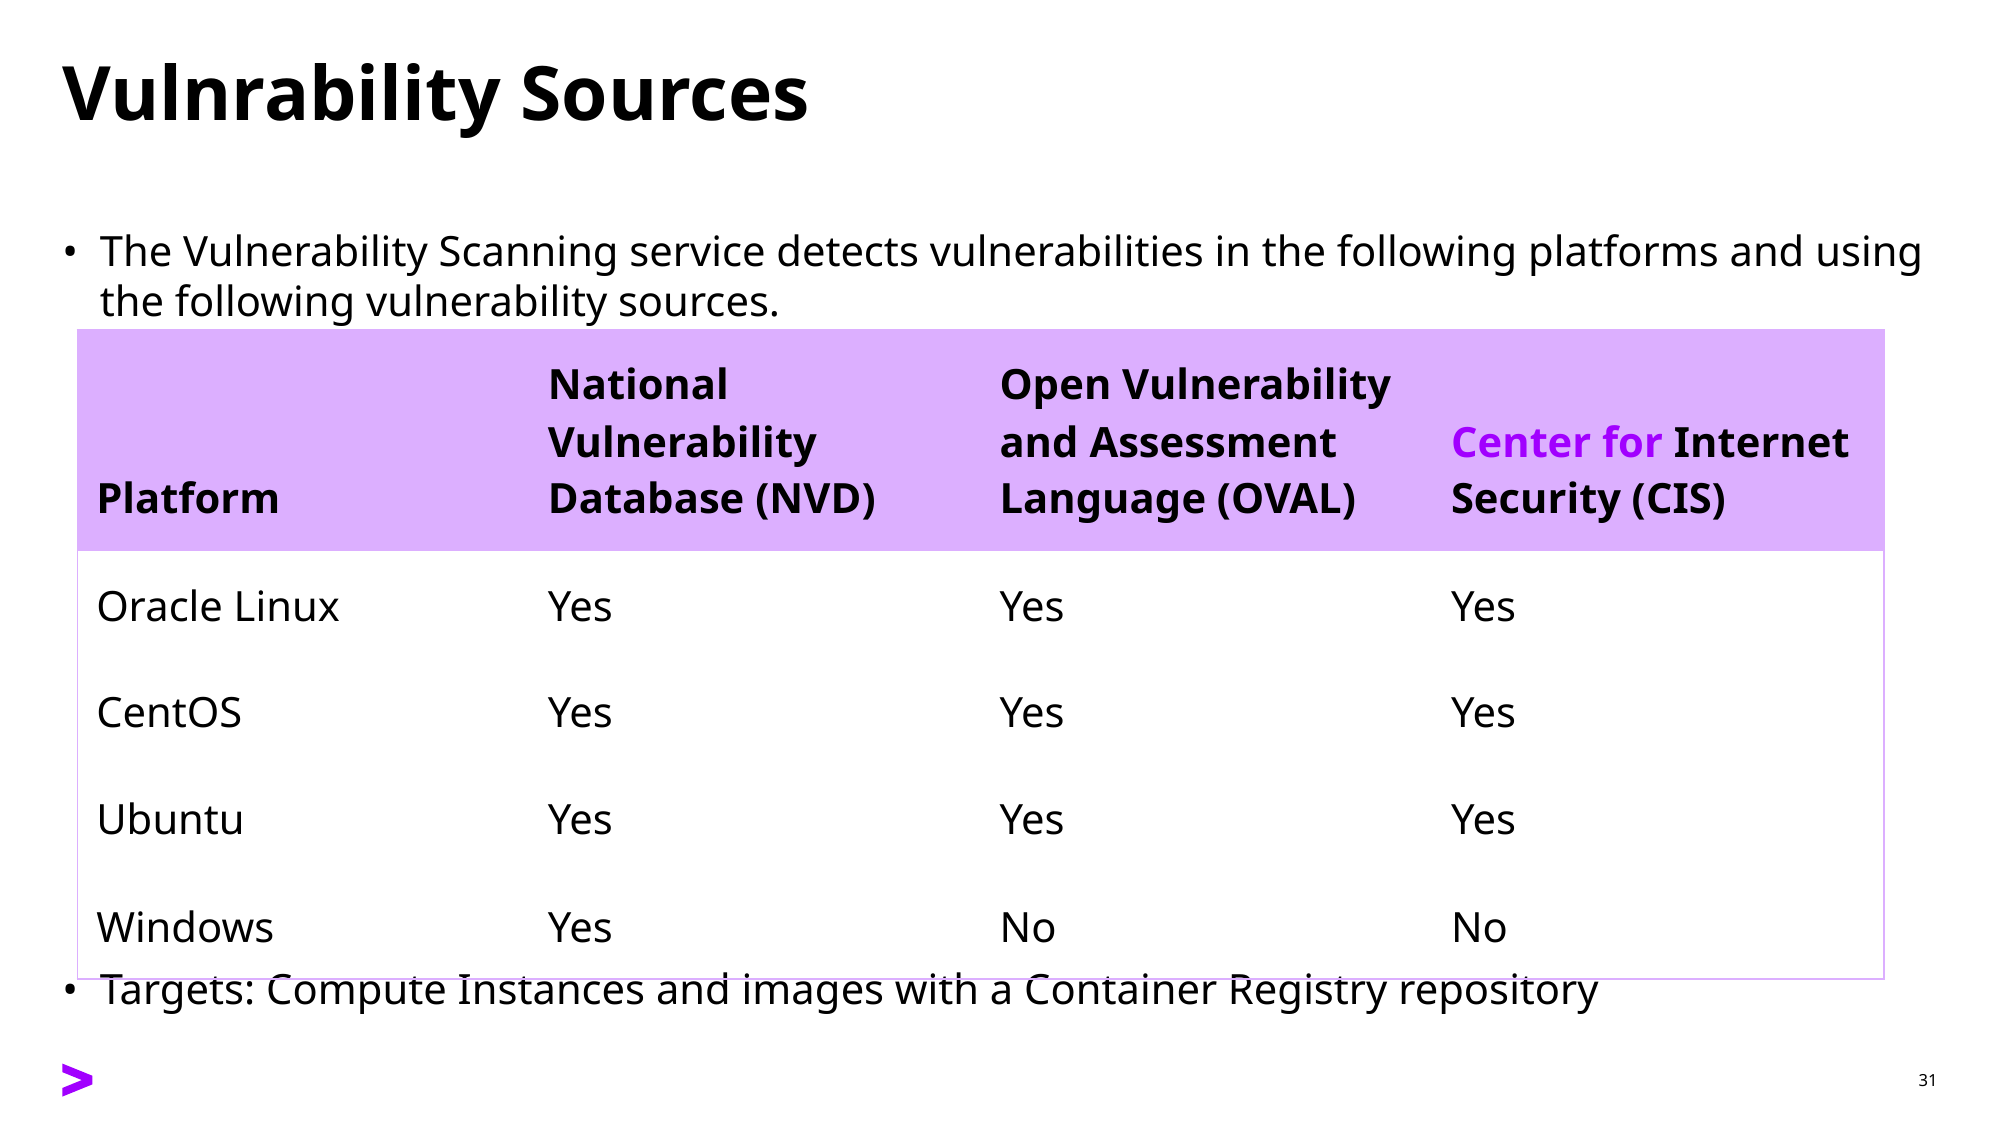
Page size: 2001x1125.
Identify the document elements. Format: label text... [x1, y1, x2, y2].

table_cell Yes [529, 872, 981, 978]
table_cell No [1432, 872, 1883, 978]
table_header Platform [78, 331, 529, 551]
table_cell Yes [529, 551, 981, 658]
slide_number 31 [1883, 1064, 1938, 1098]
table_cell Yes [981, 551, 1432, 658]
table_cell Oracle Linux [78, 551, 529, 658]
table_cell Ubuntu [78, 765, 529, 872]
table_cell Yes [981, 658, 1432, 765]
table_header National Vulnerability Database (NVD) [529, 331, 981, 551]
list The Vulnerability Scanning service detects vulnerabilities in the following platforms and using the following vulnerability sources. Targets: Compute Instances and images with a Container Registry repository [62, 224, 1938, 1036]
table_cell Yes [1432, 765, 1883, 872]
table_cell Yes [1432, 551, 1883, 658]
table_header Center for Internet Security (CIS) [1432, 331, 1883, 551]
table_header Open Vulnerability and Assessment Language (OVAL) [981, 331, 1432, 551]
table_cell Yes [981, 765, 1432, 872]
table_cell Yes [529, 765, 981, 872]
table_cell Yes [1432, 658, 1883, 765]
table_cell CentOS [78, 658, 529, 765]
table_cell Windows [78, 872, 529, 978]
table_cell Yes [529, 658, 981, 765]
table_cell No [981, 872, 1432, 978]
title Vulnrability Sources [62, 62, 1938, 224]
